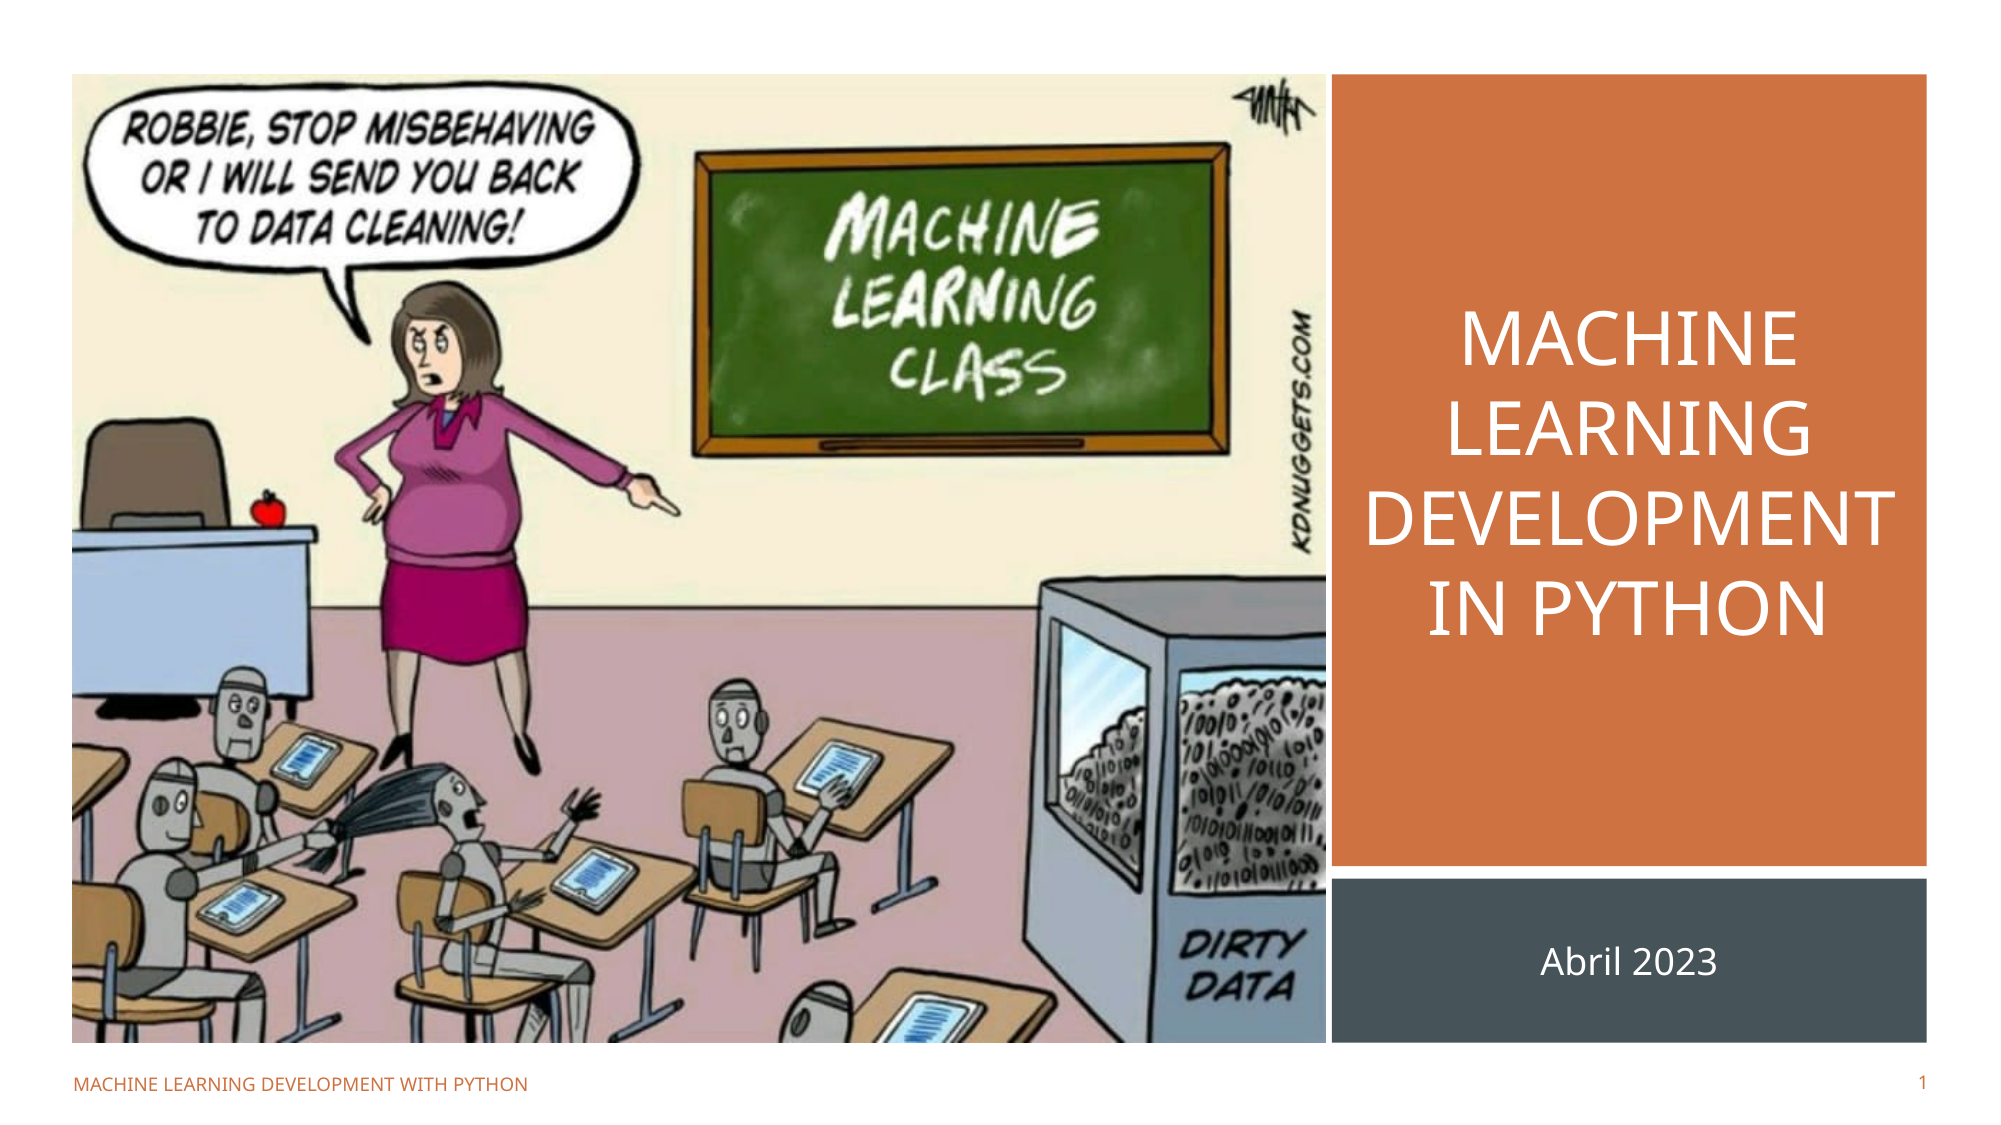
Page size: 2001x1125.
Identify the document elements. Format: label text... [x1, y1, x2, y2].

footer Machine Learning Development with Python [58, 1053, 1177, 1114]
picture [71, 73, 1326, 1044]
title MACHINE LEARNING DEVELOPMENT IN python [1331, 74, 1927, 867]
slide_number 1 [1770, 1053, 1944, 1114]
list Abril 2023 [1331, 878, 1927, 1043]
